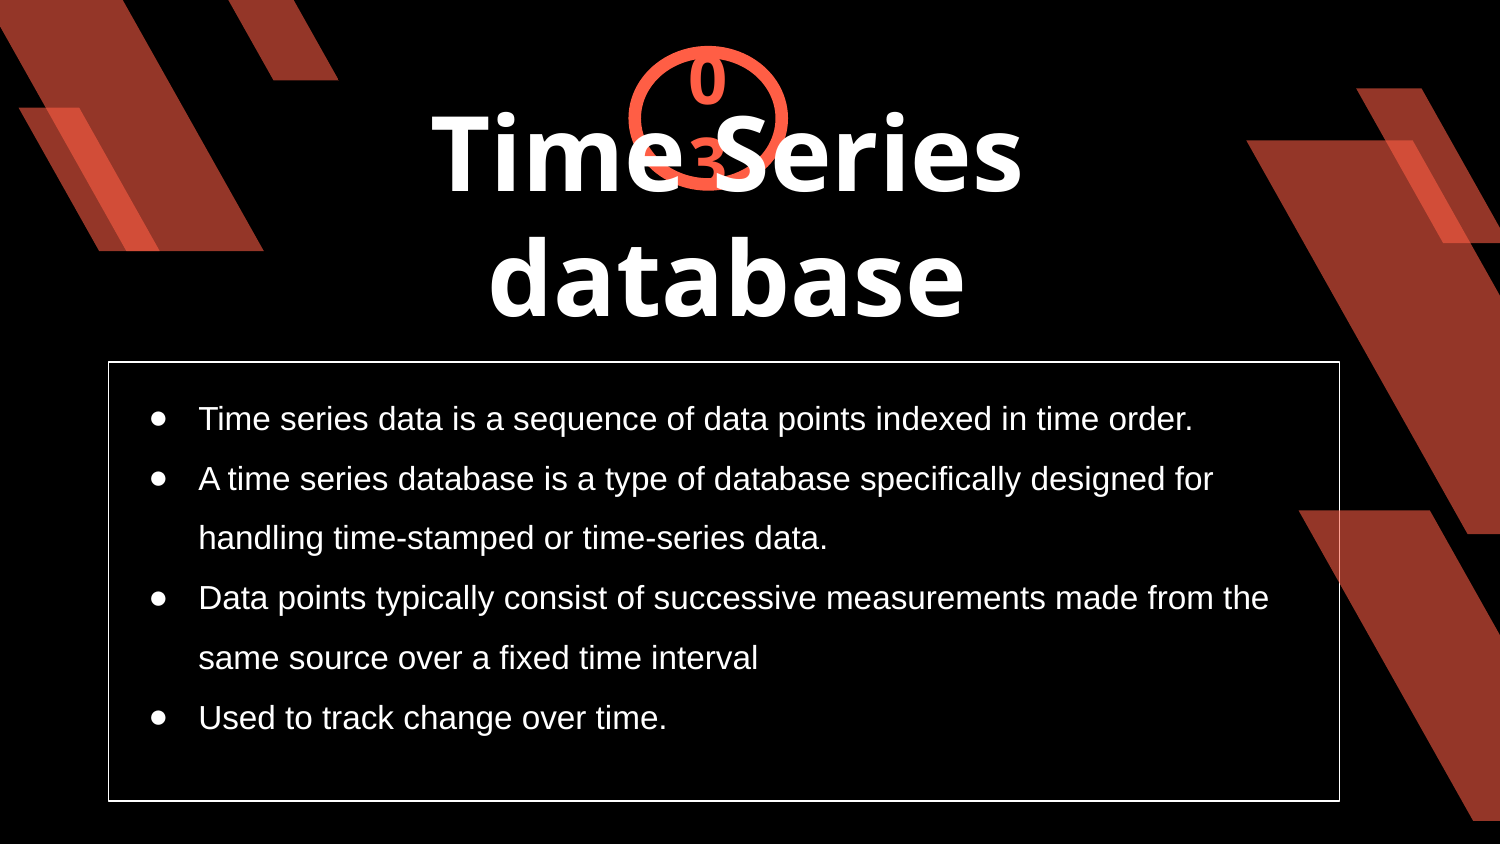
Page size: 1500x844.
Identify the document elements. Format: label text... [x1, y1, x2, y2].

title Time Series database [188, 178, 1267, 353]
text_box [1298, 510, 1500, 821]
subtitle Time series data is a sequence of data points indexed in time order. A time series database is a type of database specifically designed for handling time-stamped or time-series data. Data points typically consist of successive measurements made from the same source over a fixed time interval Used to track change over time. [108, 361, 1340, 802]
text_box 03 [634, 52, 782, 178]
